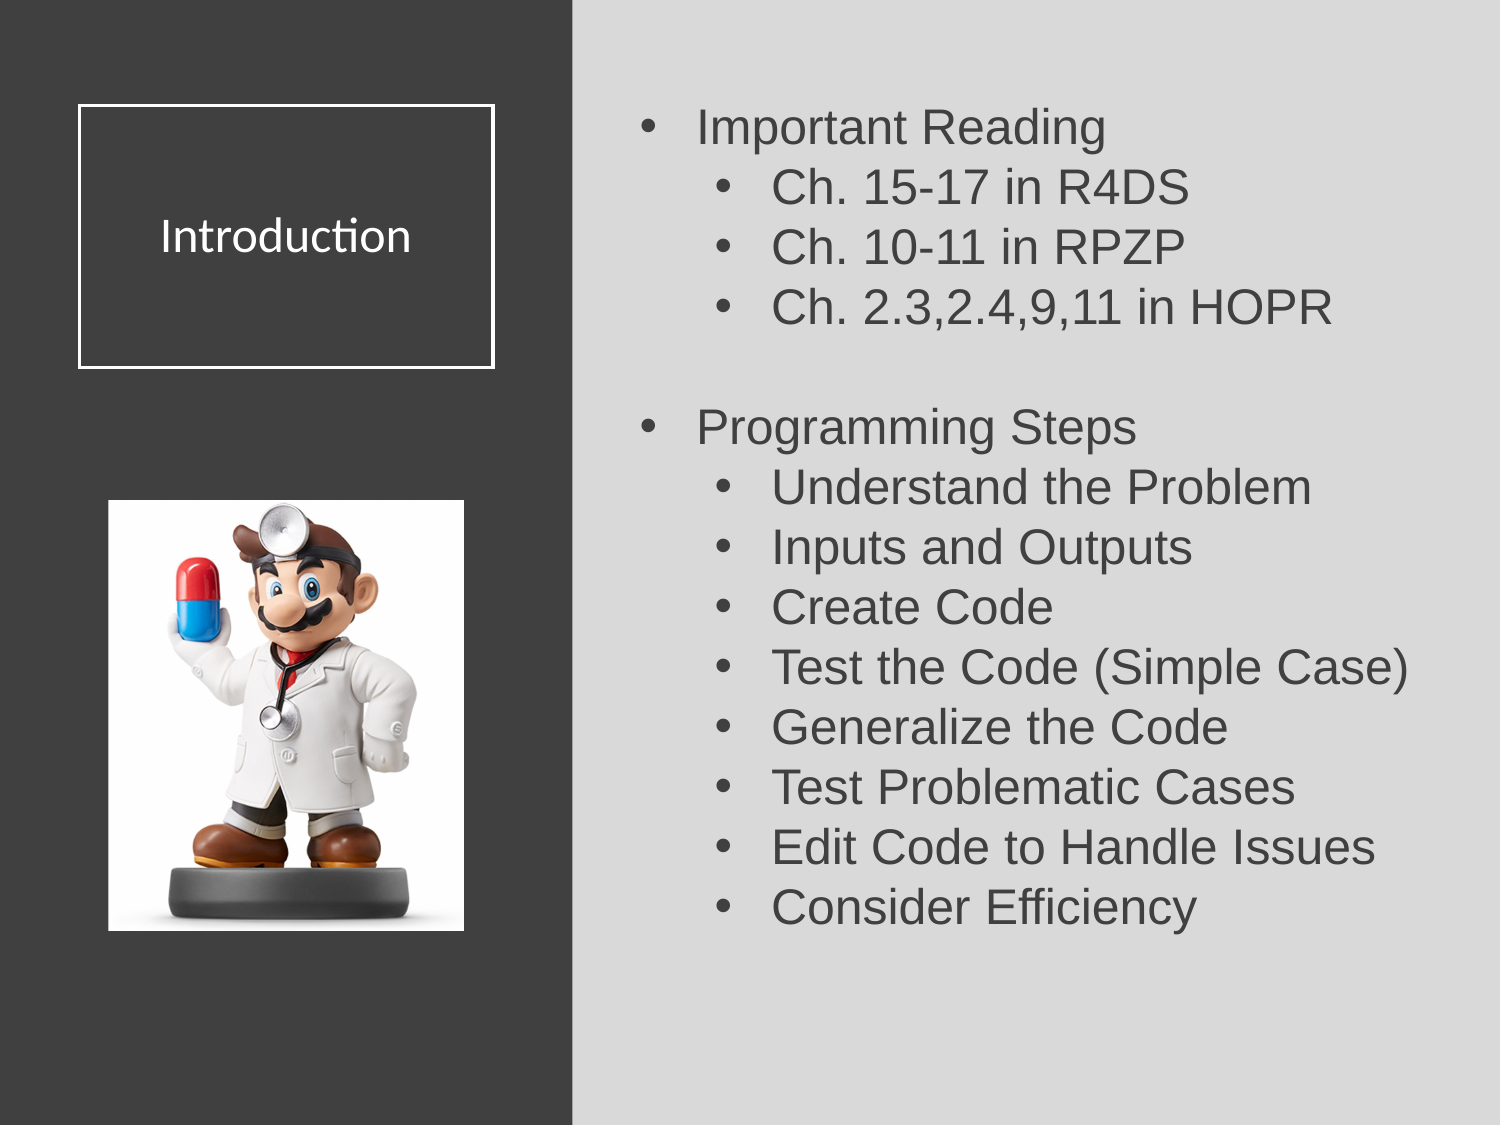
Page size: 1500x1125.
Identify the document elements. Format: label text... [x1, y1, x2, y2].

text_box Important Reading Ch. 15-17 in R4DS Ch. 10-11 in RPZP Ch. 2.3,2.4,9,11 in HOPR Programming Steps Understand the Problem Inputs and Outputs Create Code Test the Code (Simple Case) Generalize the Code Test Problematic Cases Edit Code to Handle Issues Consider Efficiency [624, 87, 1463, 1125]
text_box [0, 0, 573, 1125]
picture [107, 499, 465, 931]
title Introduction [78, 105, 494, 368]
